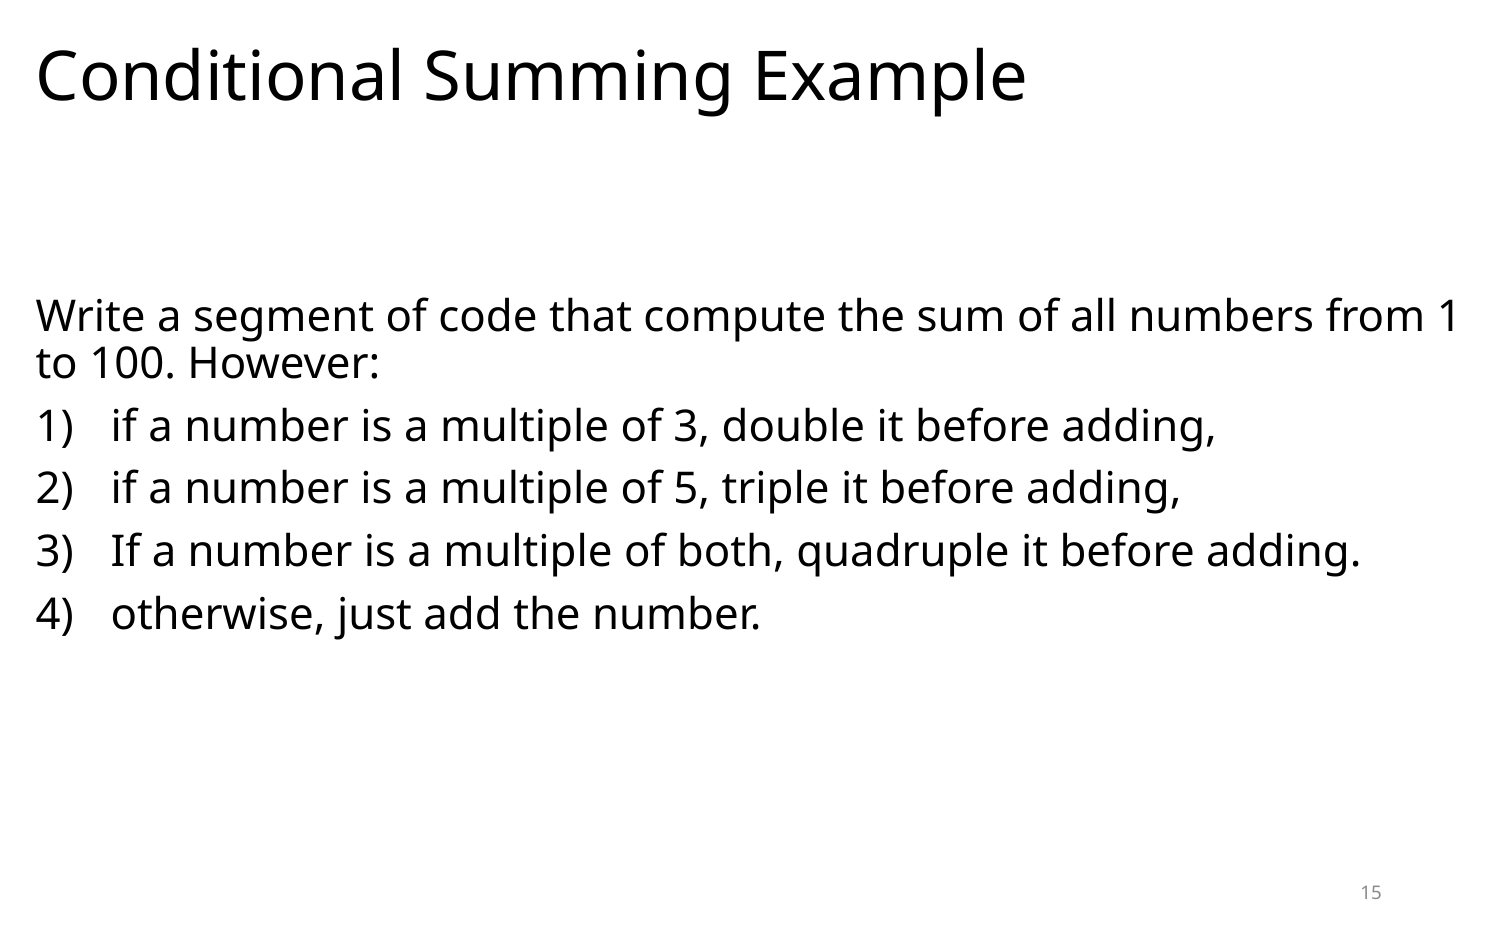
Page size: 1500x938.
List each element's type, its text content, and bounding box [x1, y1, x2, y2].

list Write a segment of code that compute the sum of all numbers from 1 to 100. However: if a number is a multiple of 3, double it before adding, if a number is a multiple of 5, triple it before adding, If a number is a multiple of both, quadruple it before adding. otherwise, just add the number. [20, 154, 1479, 916]
slide_number 15 [1059, 868, 1397, 919]
title Conditional Summing Example [20, 21, 1178, 135]
